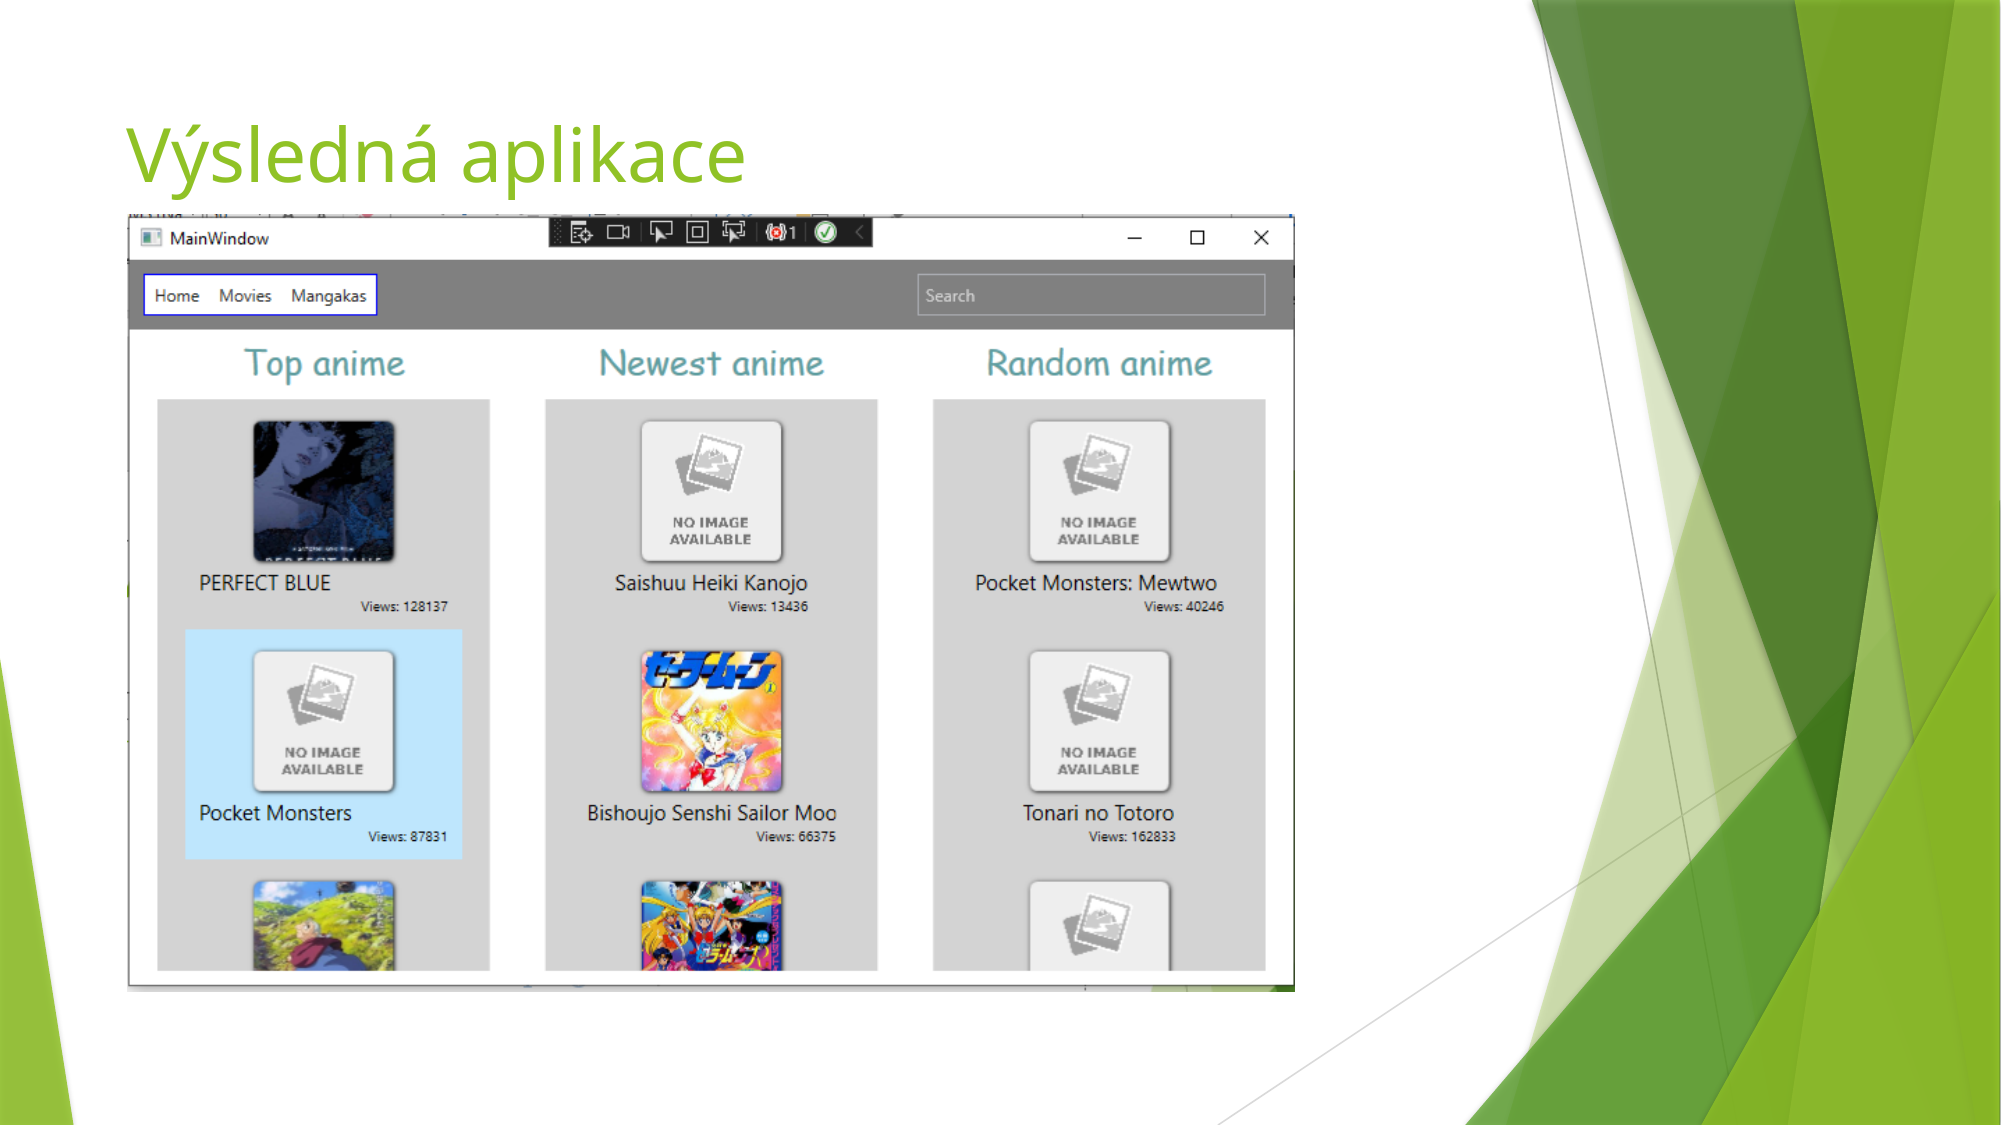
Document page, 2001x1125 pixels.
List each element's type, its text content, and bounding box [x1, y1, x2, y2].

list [127, 214, 1296, 992]
title Výsledná aplikace [111, 99, 1522, 317]
